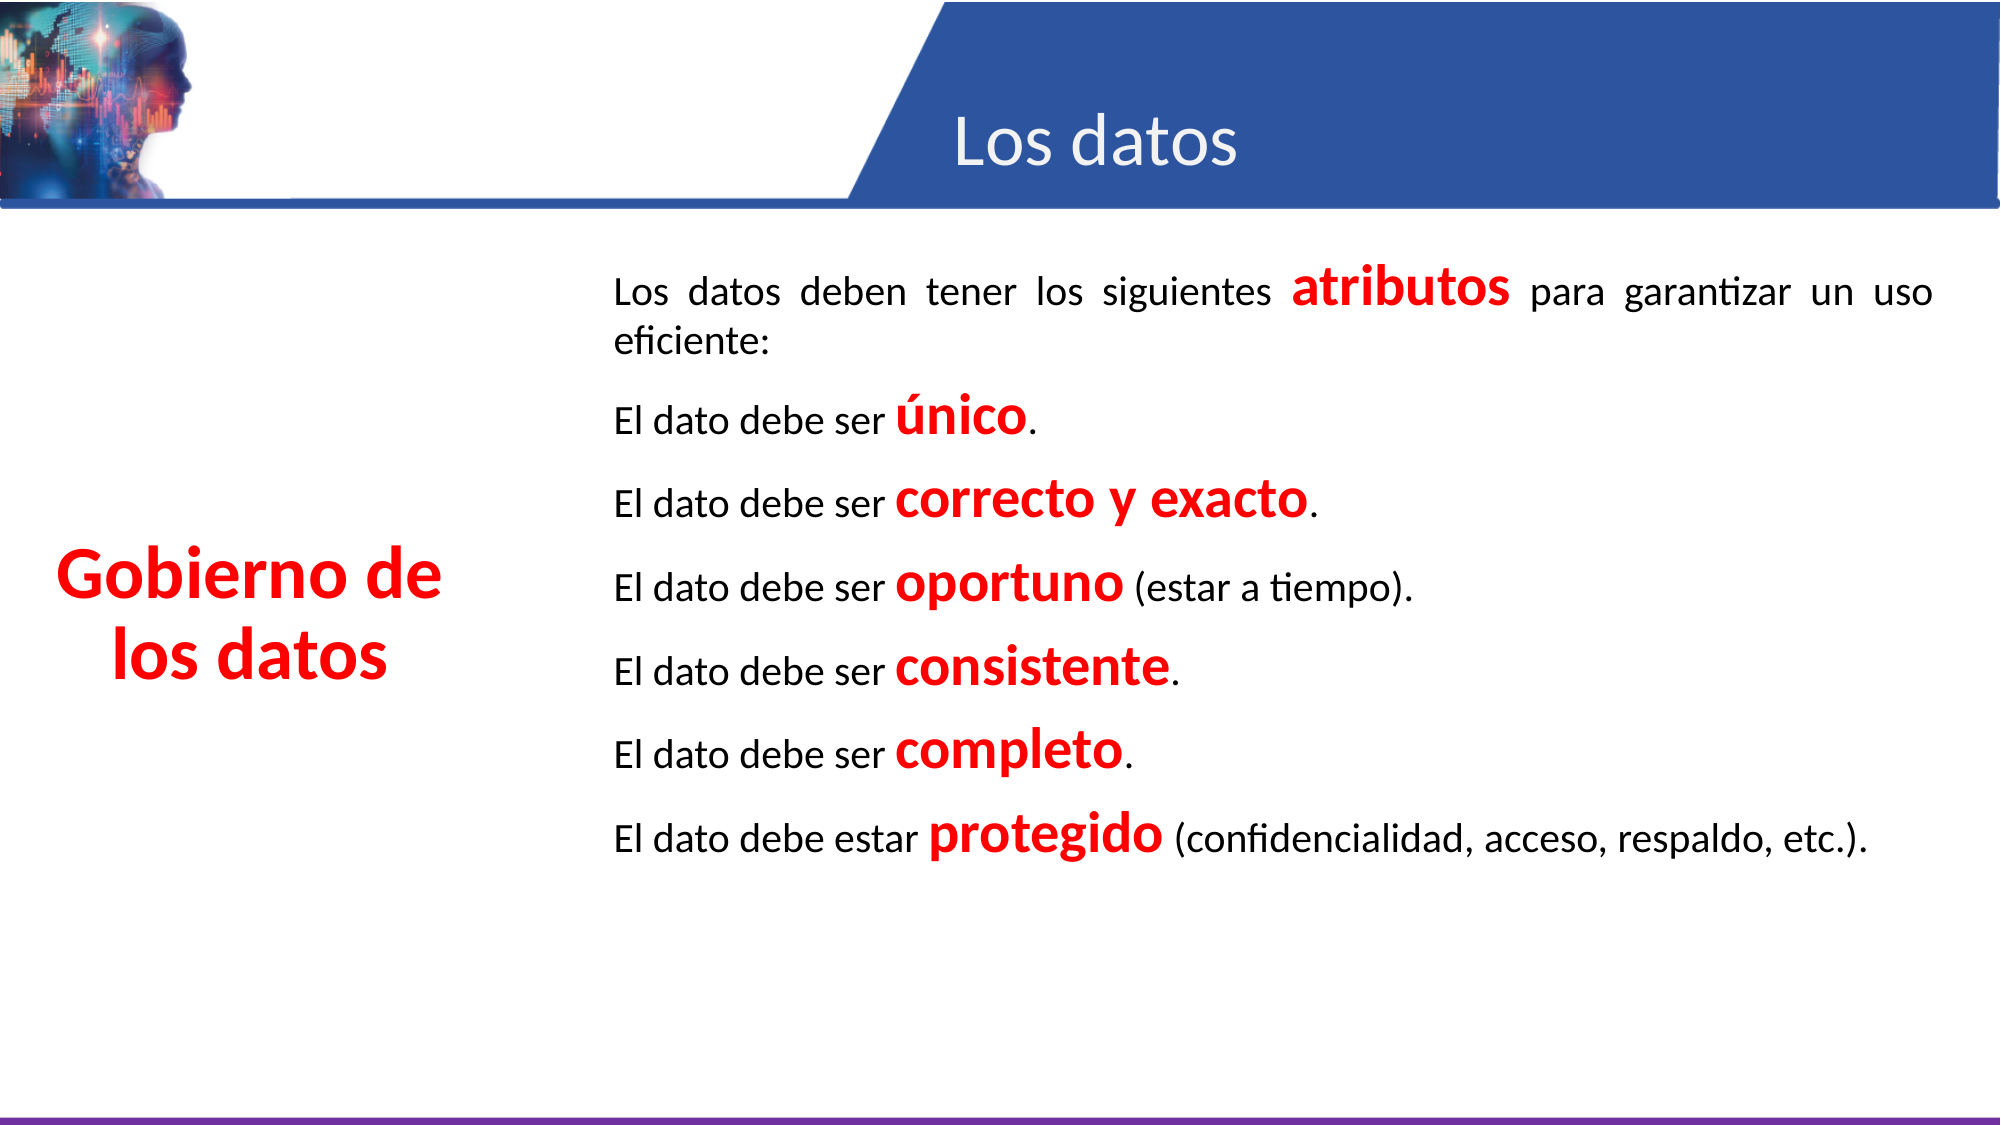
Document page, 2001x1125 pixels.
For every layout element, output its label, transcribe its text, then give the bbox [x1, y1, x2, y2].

text_box Gobierno de los datos [12, 420, 488, 703]
picture [0, 2, 2000, 209]
text_box Los datos [938, 82, 1258, 188]
text_box Los datos deben tener los siguientes atributos para garantizar un uso eficiente: El dato debe ser único. El dato debe ser correcto y exacto. El dato debe ser oportuno (estar a tiempo). El dato debe ser consistente. El dato debe ser completo. El dato debe estar protegido (confidencialidad, acceso, respaldo, etc.). [598, 247, 1949, 1125]
